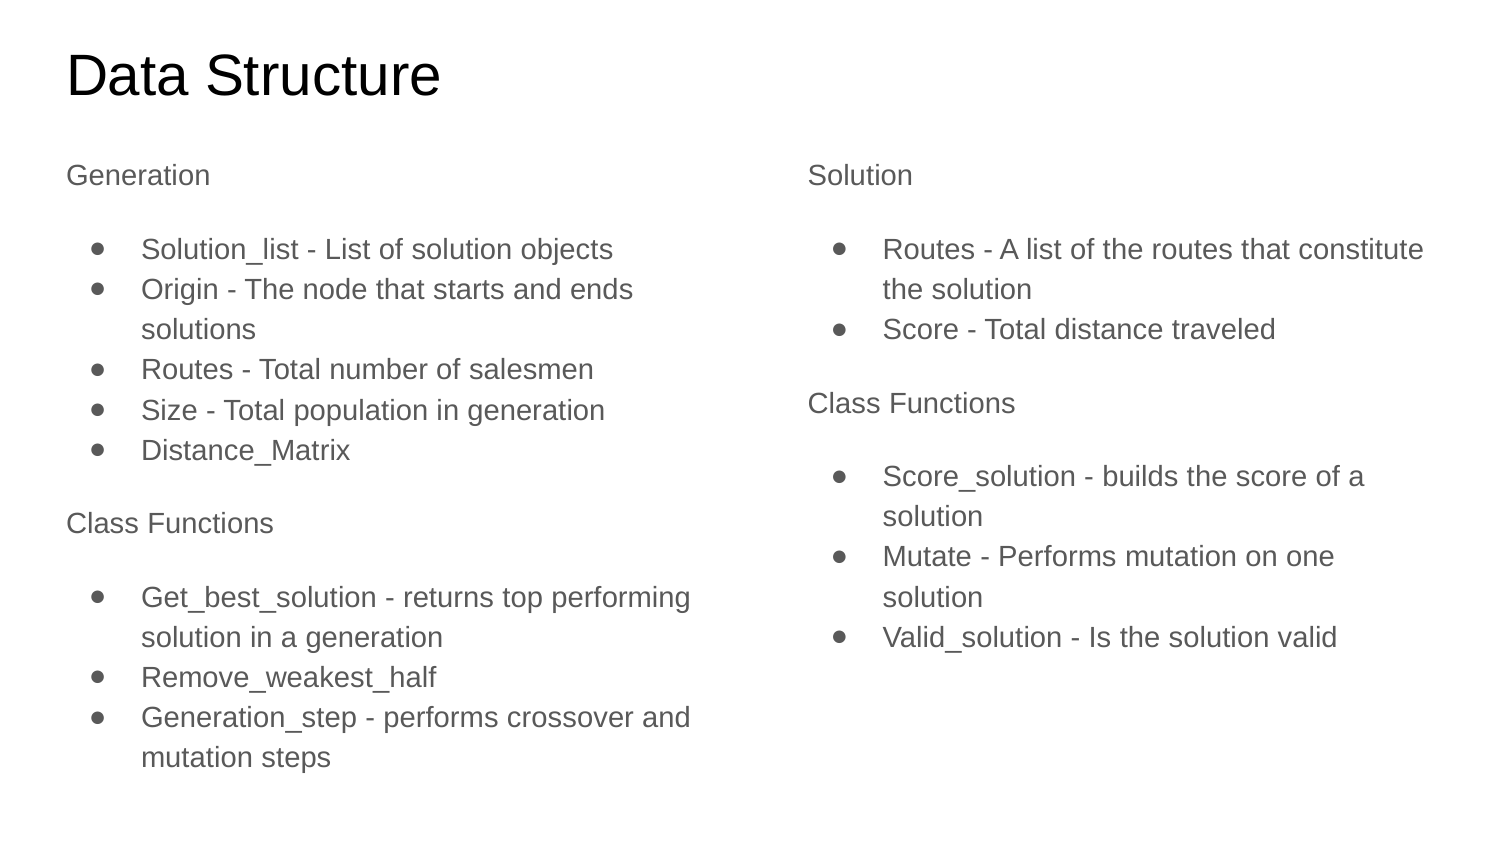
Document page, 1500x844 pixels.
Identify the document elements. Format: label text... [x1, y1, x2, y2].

list Generation Solution_list - List of solution objects Origin - The node that starts and ends solutions Routes - Total number of salesmen Size - Total population in generation Distance_Matrix Class Functions Get_best_solution - returns top performing solution in a generation Remove_weakest_half Generation_step - performs crossover and mutation steps [51, 136, 708, 750]
list Solution Routes - A list of the routes that constitute the solution Score - Total distance traveled Class Functions Score_solution - builds the score of a solution Mutate - Performs mutation on one solution Valid_solution - Is the solution valid [792, 136, 1449, 750]
title Data Structure [51, 22, 1449, 117]
